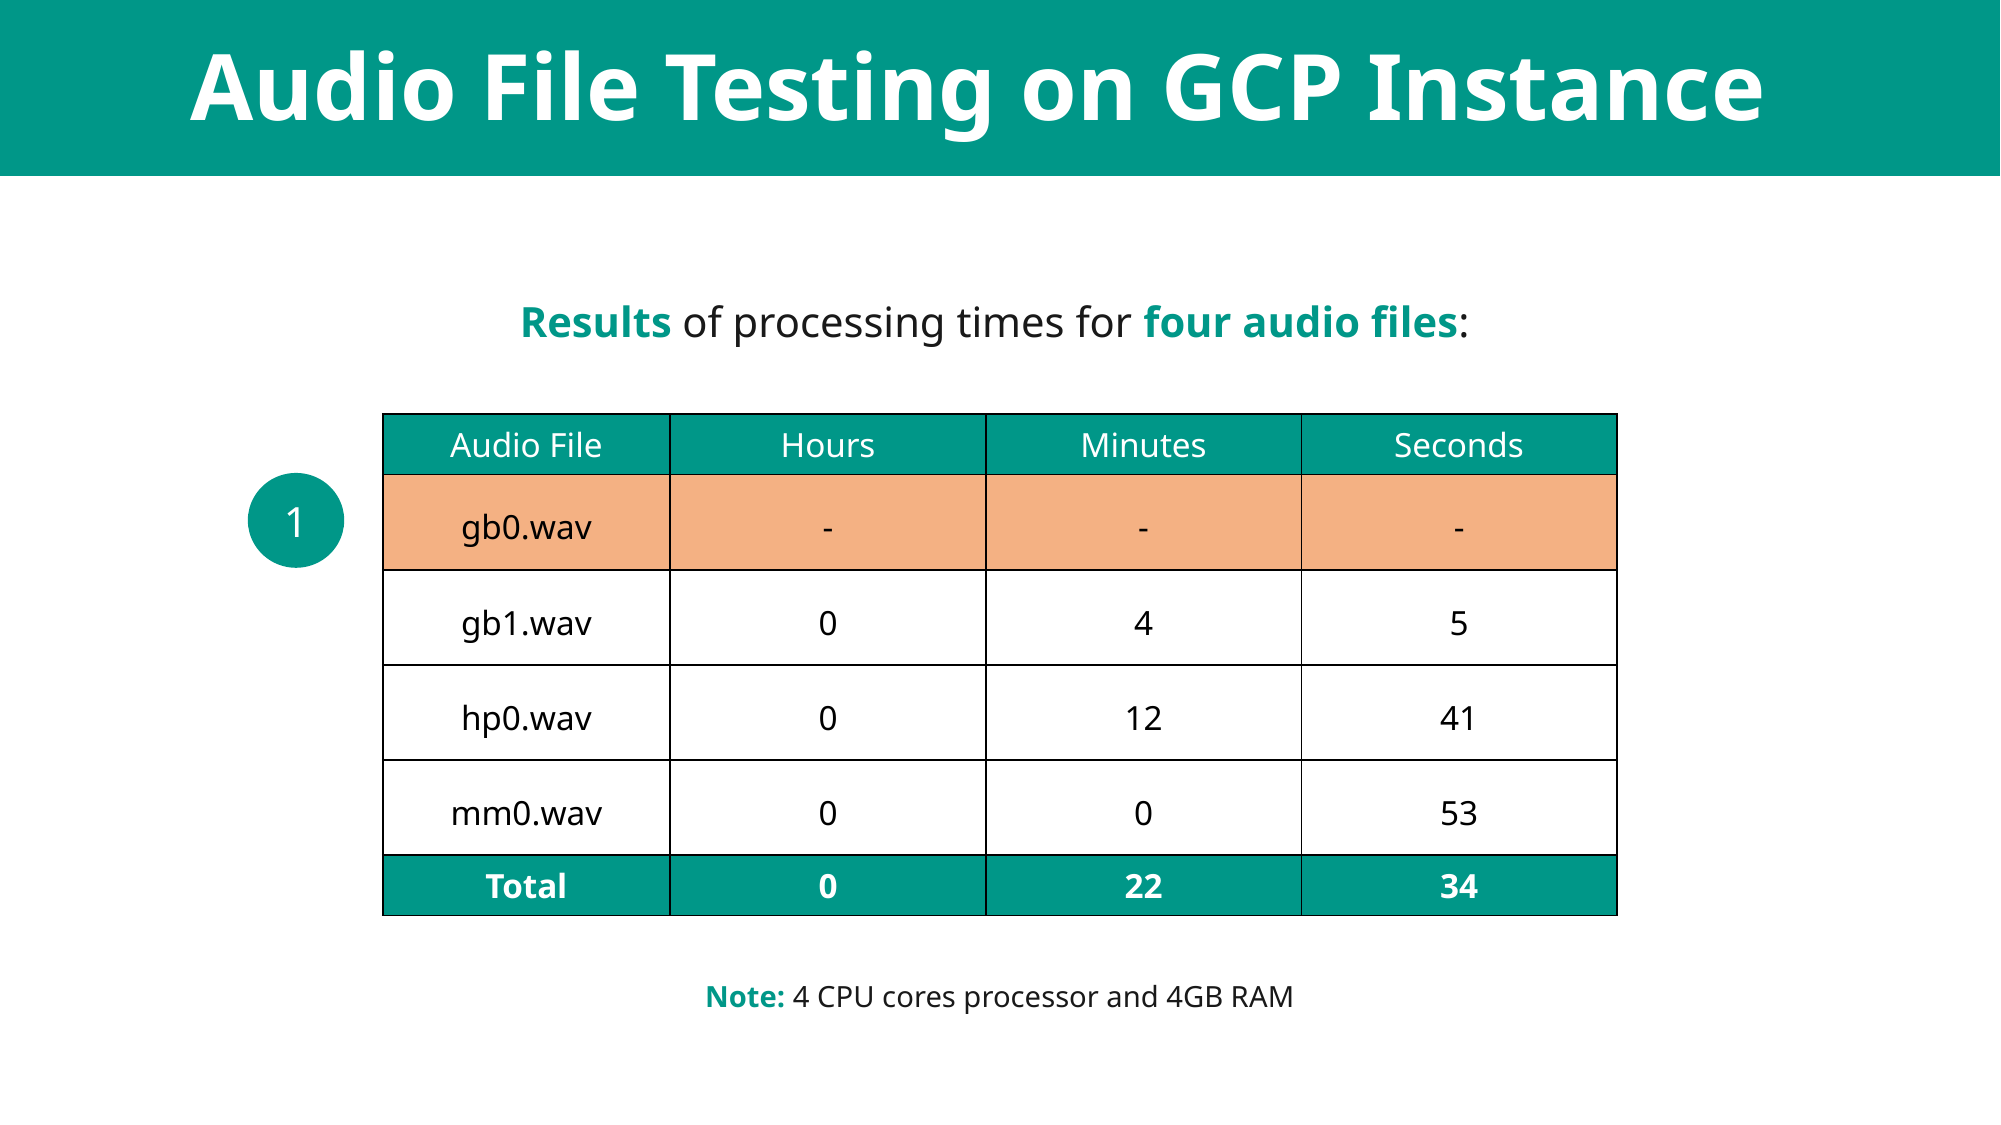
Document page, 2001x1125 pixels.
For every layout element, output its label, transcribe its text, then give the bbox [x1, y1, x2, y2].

table_cell gb0.wav [384, 475, 669, 569]
table_cell Total [384, 856, 669, 915]
table_cell 41 [1302, 666, 1616, 759]
table_cell 34 [1302, 856, 1616, 915]
table_cell - [671, 475, 985, 569]
table_header Minutes [987, 415, 1301, 474]
table_cell 0 [671, 856, 985, 915]
table_header Audio File [384, 415, 669, 474]
table_cell 0 [987, 761, 1301, 854]
table_cell 4 [987, 571, 1301, 664]
text_box 1 [247, 472, 345, 568]
table_cell - [1302, 475, 1616, 569]
table_cell 22 [987, 856, 1301, 915]
text_box Results of processing times for four audio files: [419, 280, 1581, 360]
table_header Hours [671, 415, 985, 474]
table_cell mm0.wav [384, 761, 669, 854]
table_cell 0 [671, 571, 985, 664]
text_box Note: 4 CPU cores processor and 4GB RAM [558, 963, 1442, 1041]
table_cell hp0.wav [384, 666, 669, 759]
title Audio File Testing on GCP Instance [170, 15, 1830, 160]
table_cell 0 [671, 761, 985, 854]
table_header Seconds [1302, 415, 1616, 474]
text_box [0, 0, 2000, 175]
table_cell - [987, 475, 1301, 569]
table_cell 53 [1302, 761, 1616, 854]
table_cell gb1.wav [384, 571, 669, 664]
table_cell 12 [987, 666, 1301, 759]
table_cell 5 [1302, 571, 1616, 664]
table_cell 0 [671, 666, 985, 759]
